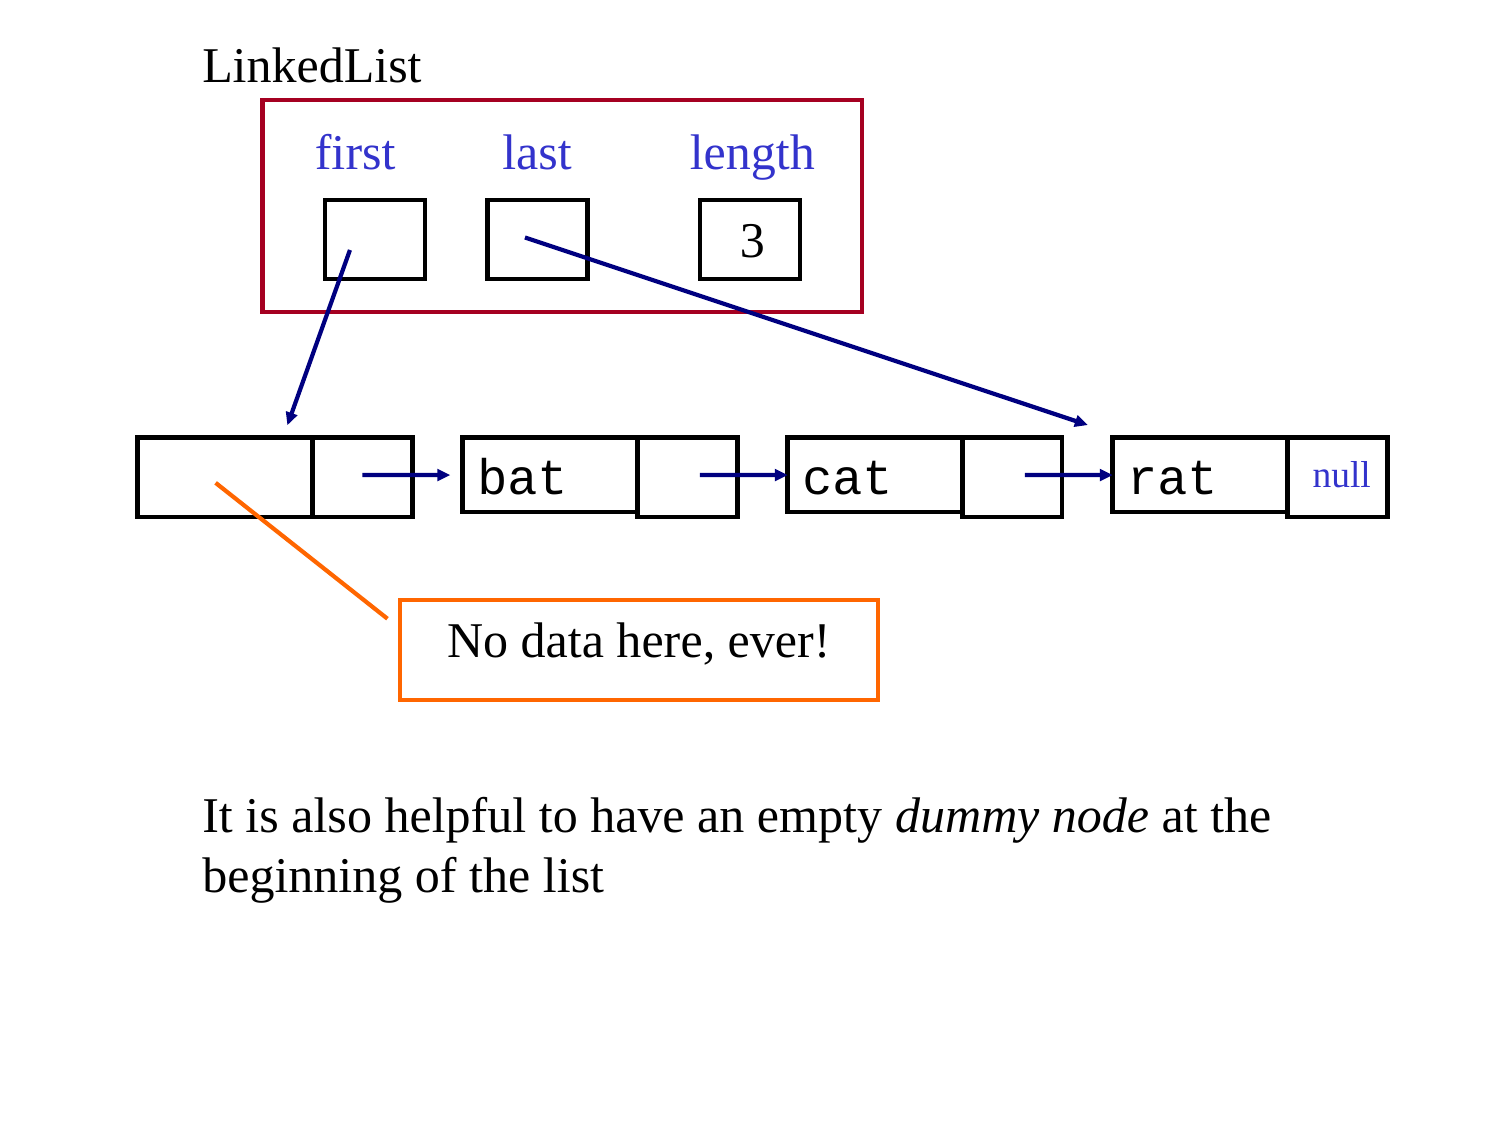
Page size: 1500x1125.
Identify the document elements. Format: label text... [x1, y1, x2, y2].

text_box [1112, 437, 1388, 517]
text_box [1066, 468, 1107, 482]
text_box [699, 200, 800, 280]
text_box [741, 468, 782, 482]
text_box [137, 437, 413, 517]
text_box last [487, 112, 625, 188]
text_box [462, 437, 738, 517]
text_box [416, 468, 451, 482]
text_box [787, 437, 1063, 517]
text_box [285, 249, 351, 425]
text_box [324, 200, 425, 280]
text_box It is also helpful to have an empty dummy node at the beginning of the list [187, 774, 1309, 910]
text_box [487, 200, 588, 280]
text_box LinkedList [187, 24, 450, 100]
text_box [262, 99, 863, 313]
text_box null [1391, 450, 1400, 496]
text_box length [674, 112, 838, 188]
text_box first [299, 112, 438, 188]
text_box [524, 237, 1088, 427]
text_box No data here, ever! [399, 600, 879, 700]
text_box 3 [724, 199, 788, 275]
